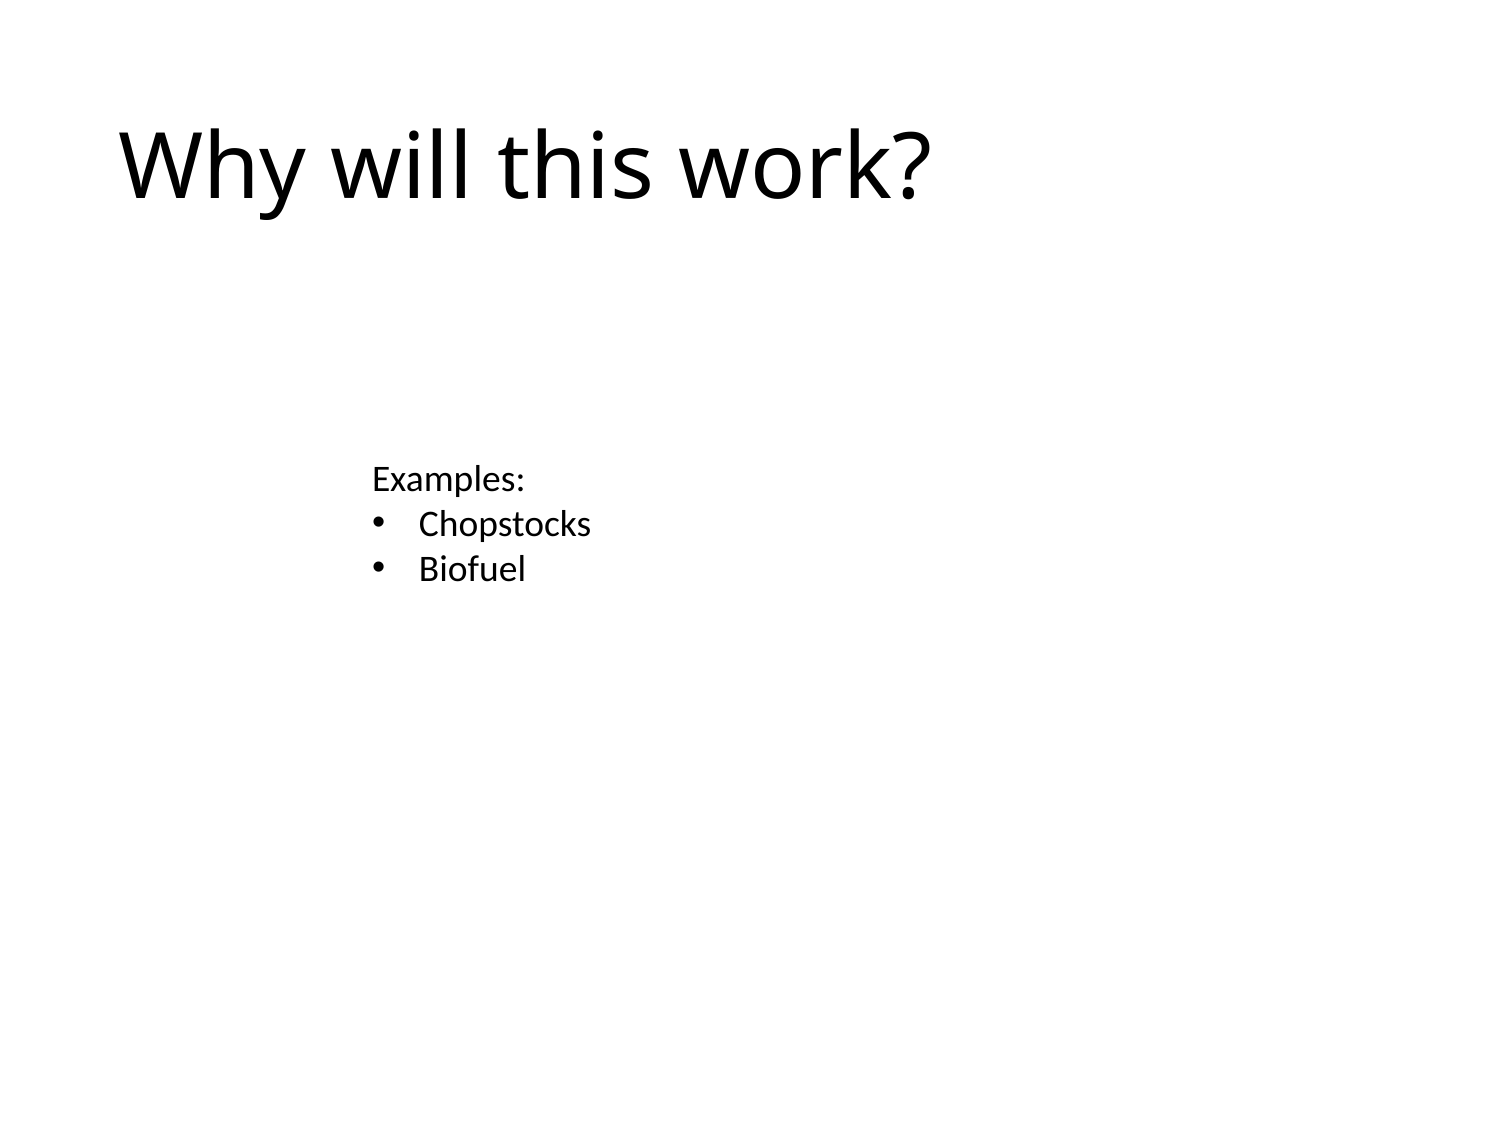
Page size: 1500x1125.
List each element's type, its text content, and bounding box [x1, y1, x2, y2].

text_box Examples: Chopstocks Biofuel [357, 446, 607, 687]
title Why will this work? [103, 59, 1397, 278]
